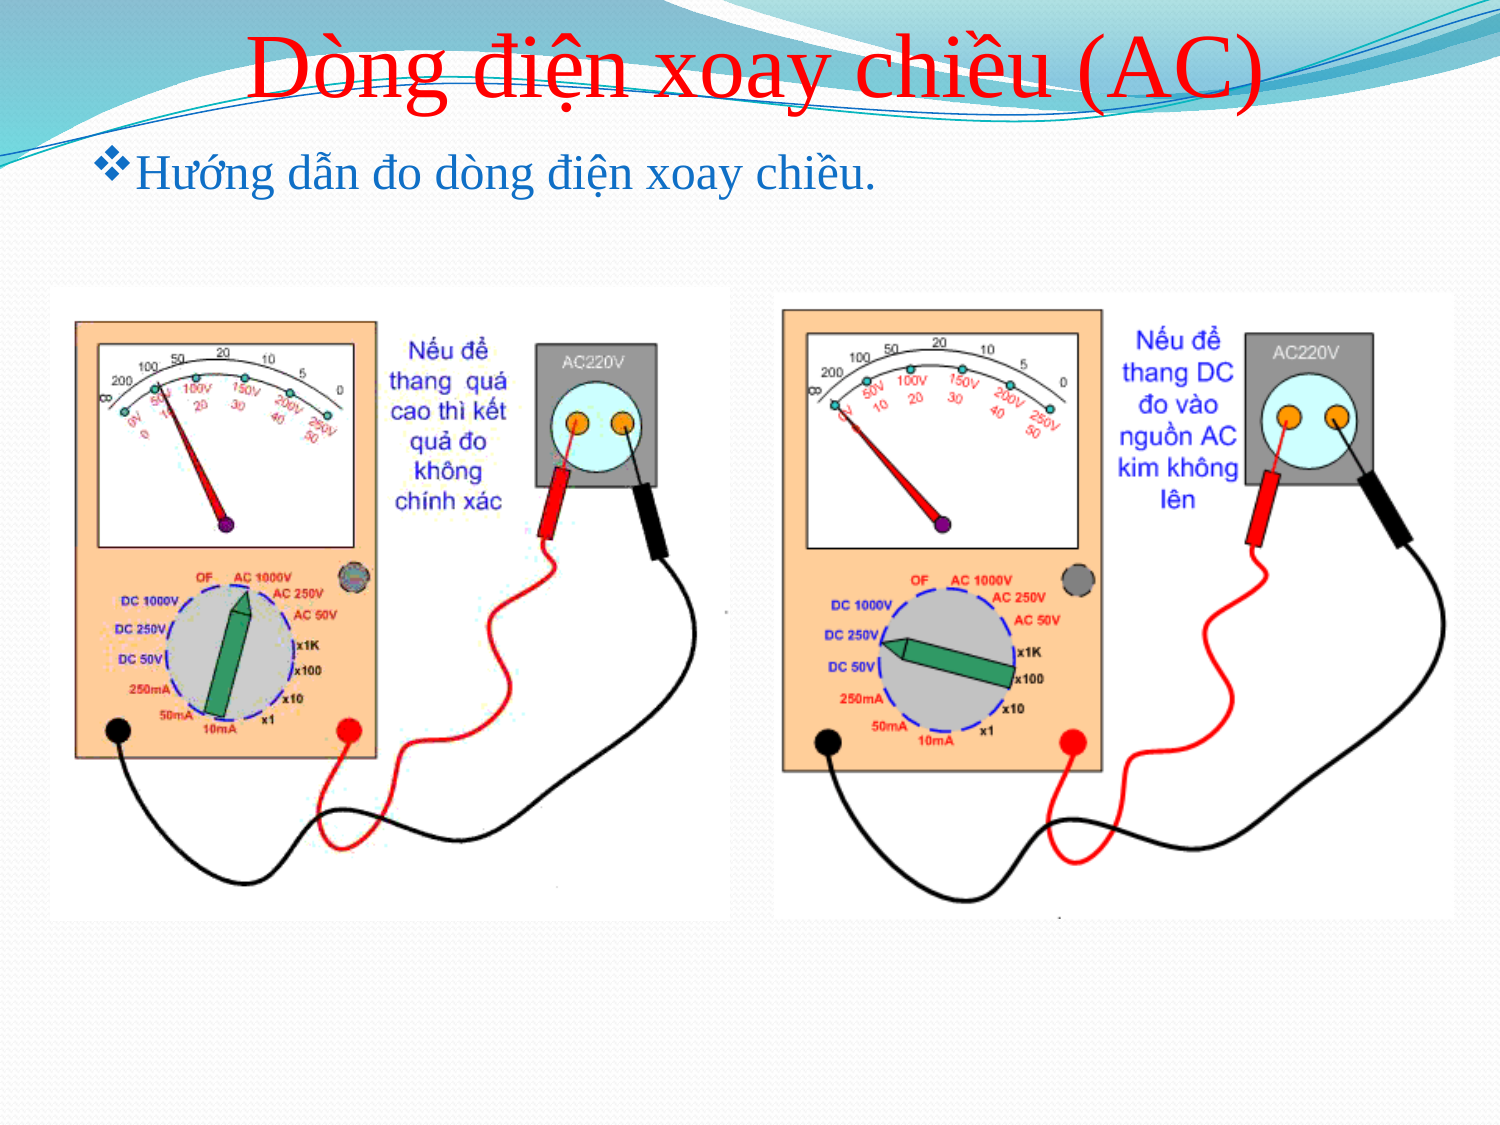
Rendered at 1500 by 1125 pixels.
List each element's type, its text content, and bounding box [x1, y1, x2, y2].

text_box Dòng điện xoay chiều (AC) [99, 0, 1413, 124]
picture [49, 287, 730, 921]
picture [774, 292, 1454, 919]
text_box Hướng dẫn đo dòng điện xoay chiều. [74, 131, 1188, 207]
